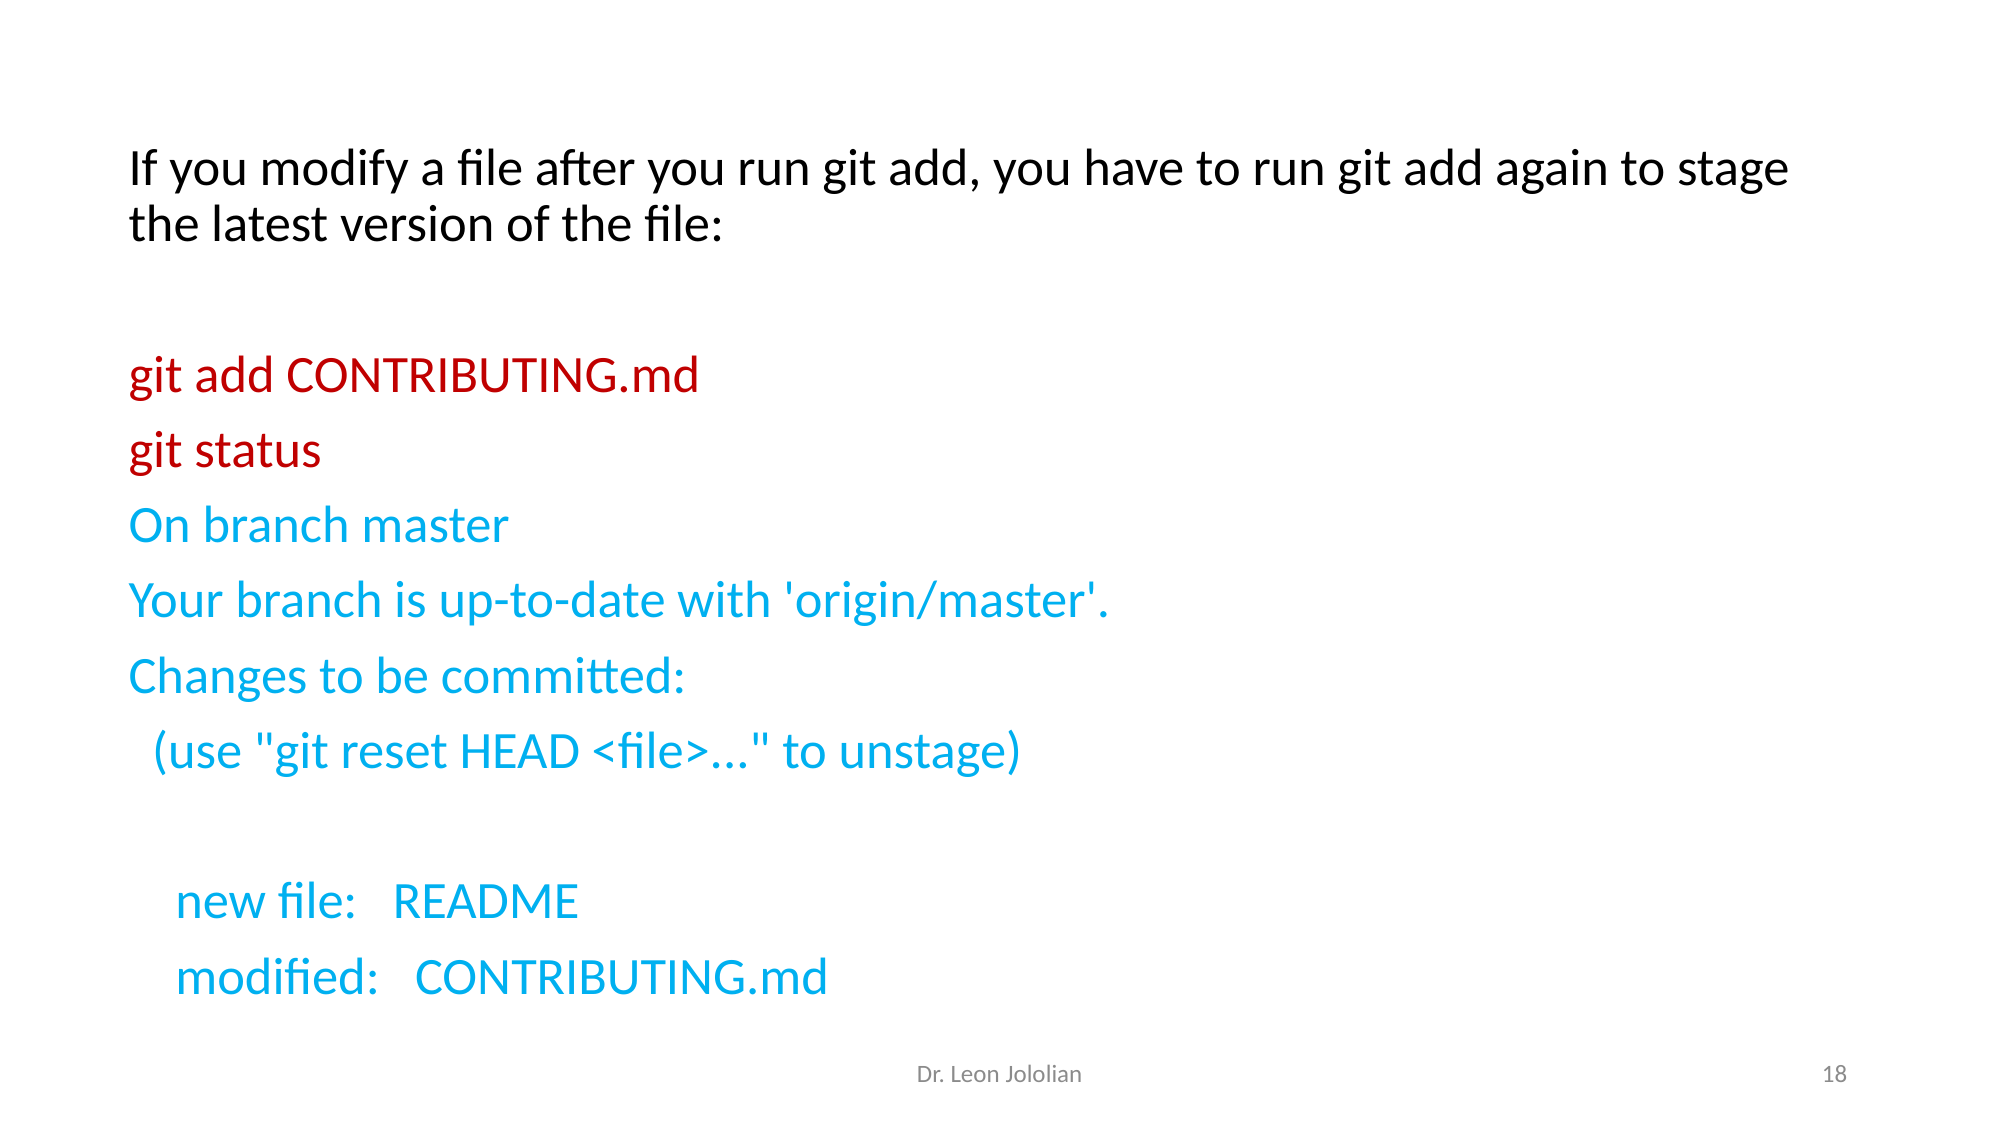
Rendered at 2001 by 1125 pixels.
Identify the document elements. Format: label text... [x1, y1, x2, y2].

list If you modify a file after you run git add, you have to run git add again to stage the latest version of the file: git add CONTRIBUTING.md git status On branch master Your branch is up-to-date with 'origin/master'. Changes to be committed: (use "git reset HEAD <file>..." to unstage) new file: README modified: CONTRIBUTING.md [113, 132, 1839, 1018]
slide_number 18 [1412, 1042, 1863, 1103]
footer Dr. Leon Jololian [662, 1042, 1338, 1103]
